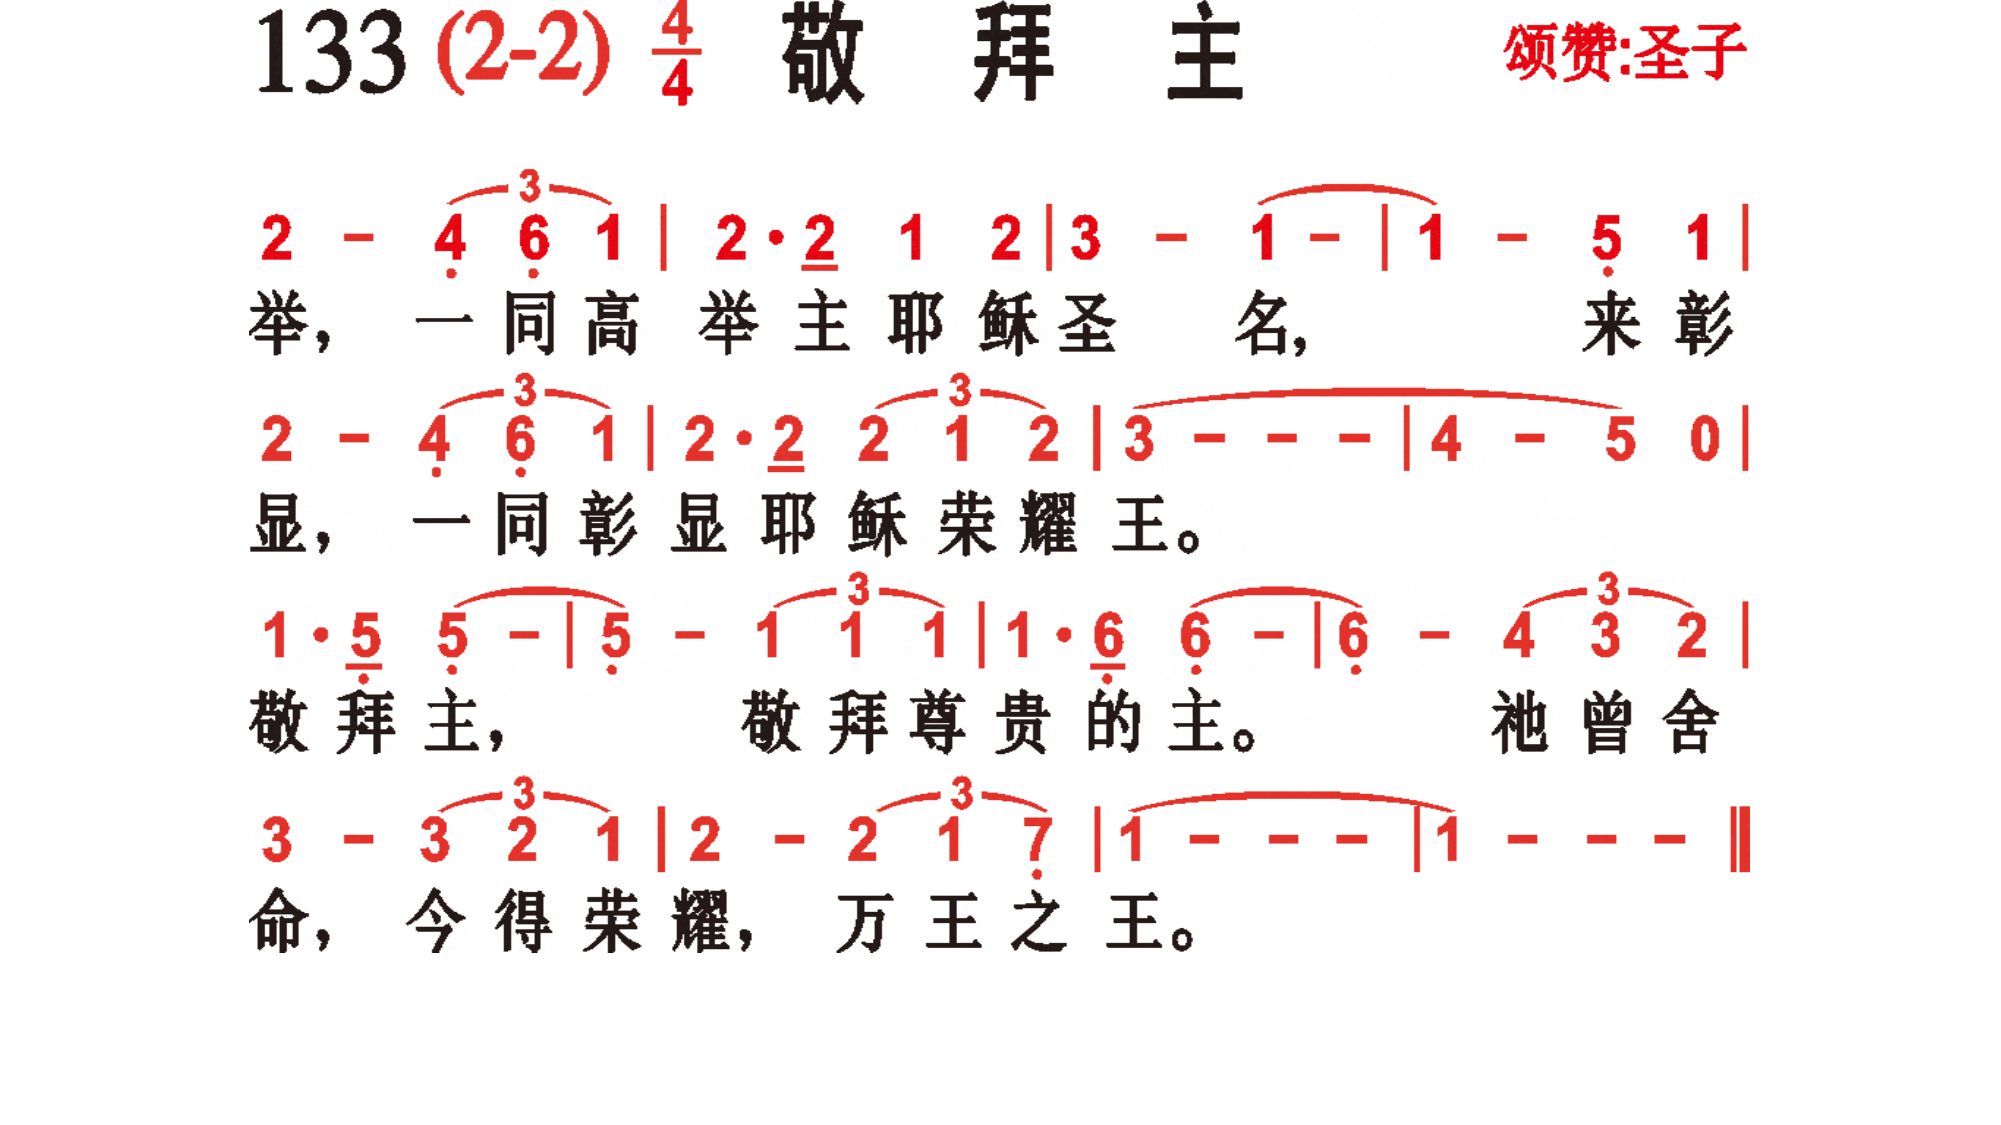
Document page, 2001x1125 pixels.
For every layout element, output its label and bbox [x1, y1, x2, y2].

picture [249, 0, 1750, 953]
